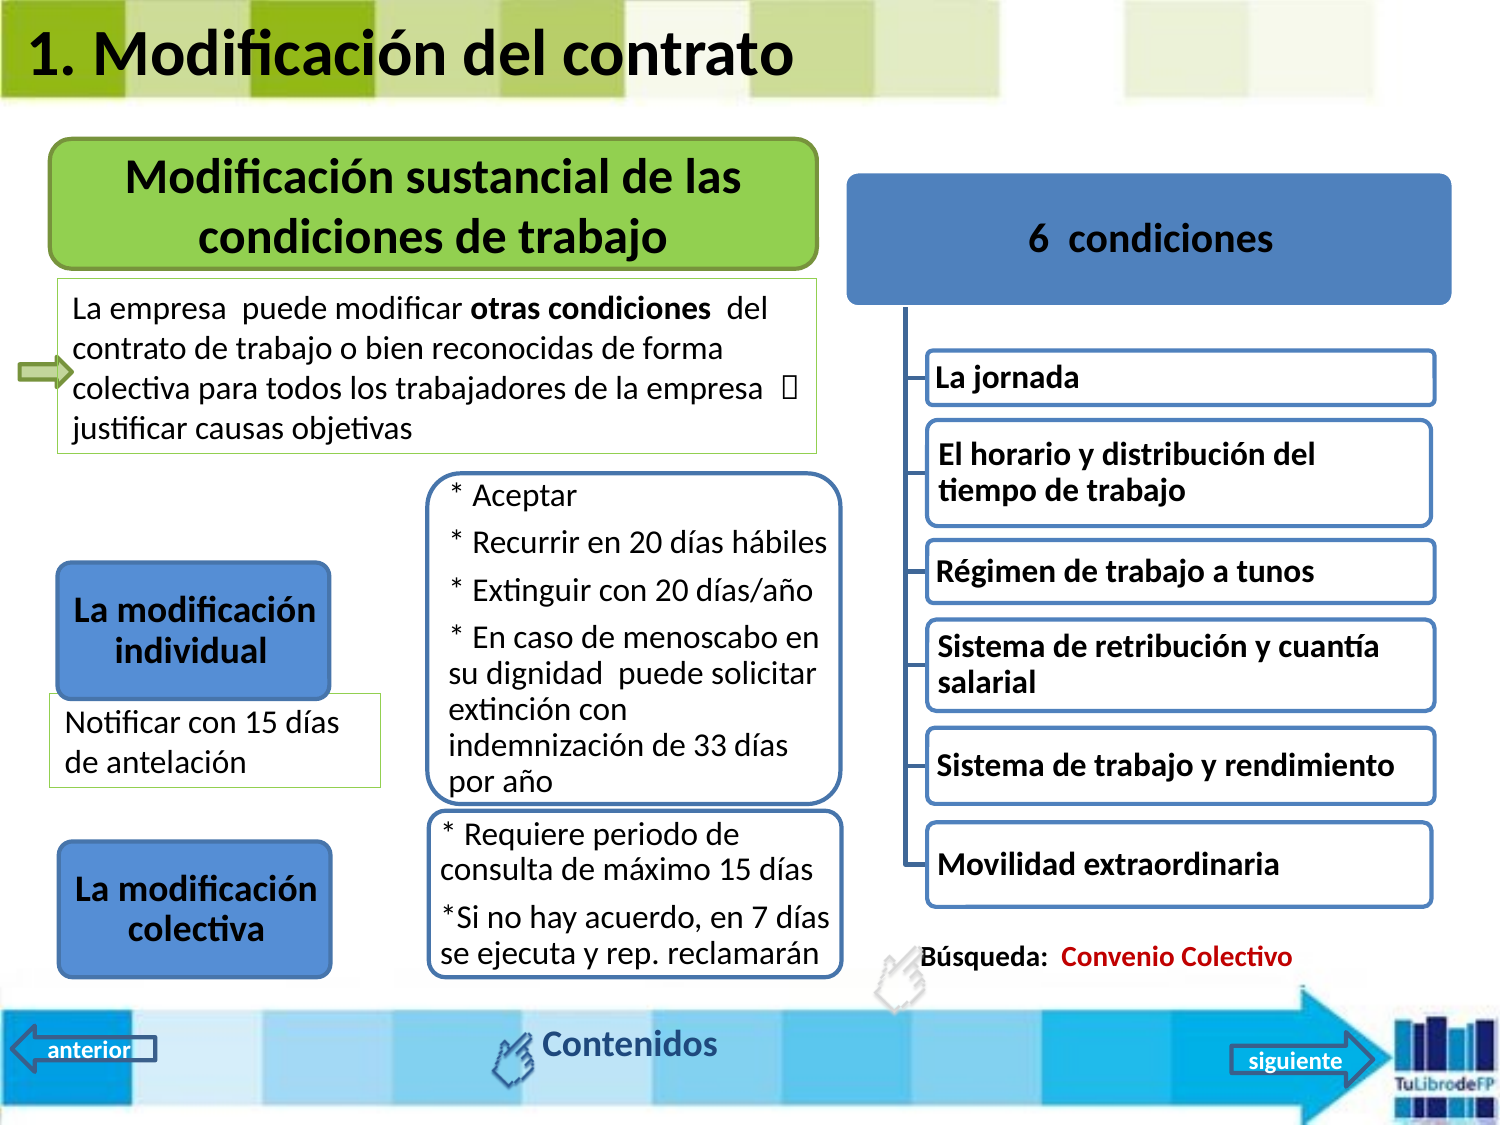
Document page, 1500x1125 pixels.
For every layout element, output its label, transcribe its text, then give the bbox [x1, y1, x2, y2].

text_box siguiente [1229, 1030, 1376, 1089]
text_box [17, 354, 57, 390]
text_box Modificación sustancial de las condiciones de trabajo [47, 136, 820, 271]
text_box 1. Modificación del contrato [11, 1, 1362, 97]
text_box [844, 171, 1454, 908]
text_box anterior [9, 1023, 158, 1074]
text_box Búsqueda: Convenio Colectivo [905, 930, 1309, 980]
text_box La empresa puede modificar otras condiciones del contrato de trabajo o bien reconocidas de forma colectiva para todos los trabajadores de la empresa  justificar causas objetivas [57, 278, 817, 454]
picture [0, 0, 1500, 1125]
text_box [58, 810, 842, 978]
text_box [0, 0, 7, 7]
text_box Contenidos [527, 1011, 744, 1072]
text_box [57, 473, 841, 805]
